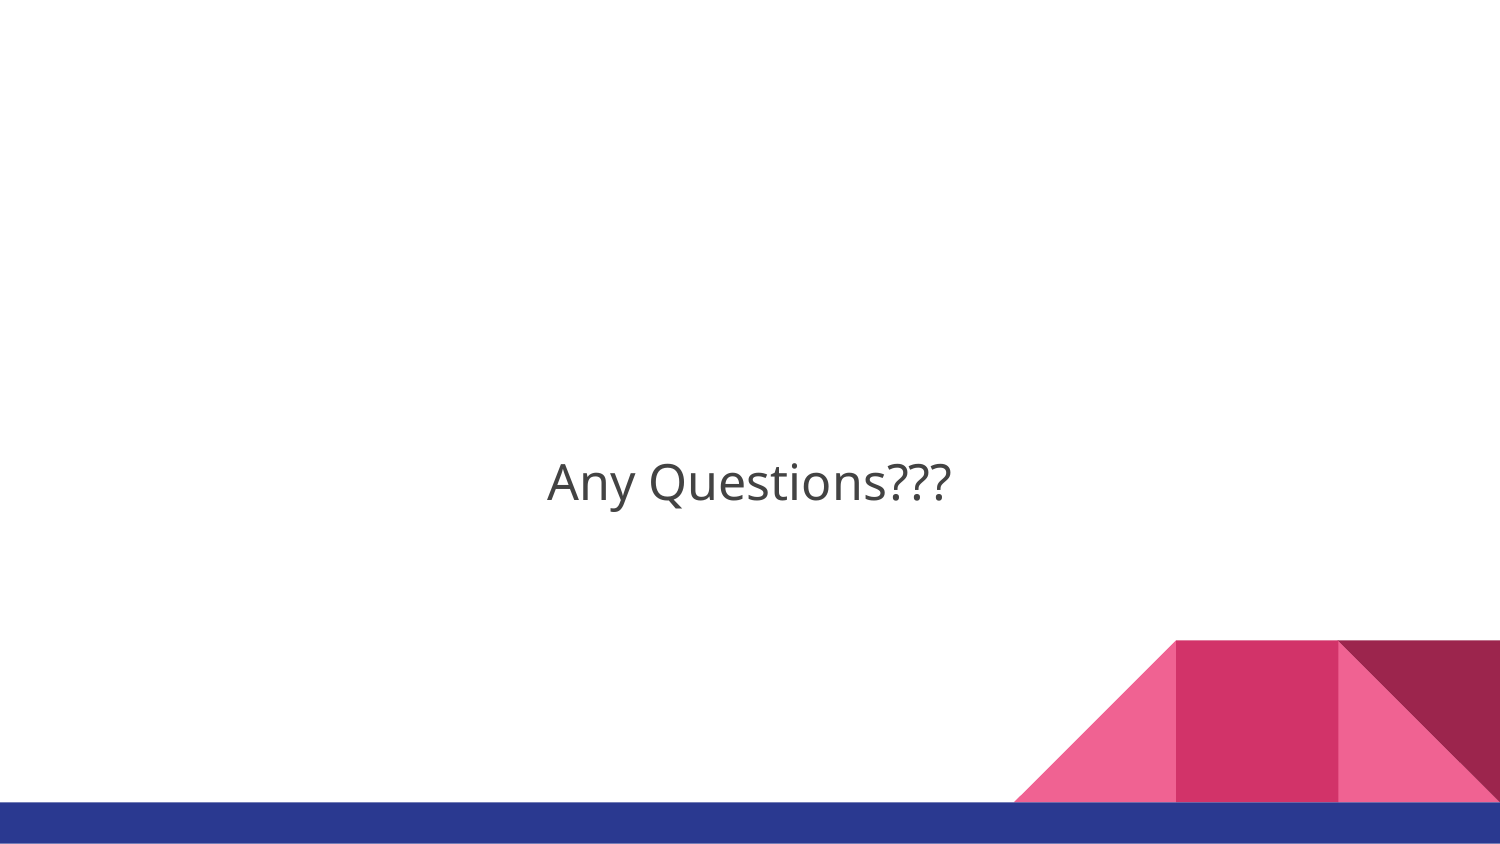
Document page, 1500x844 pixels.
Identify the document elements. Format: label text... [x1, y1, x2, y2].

list Any Questions??? [51, 201, 1449, 750]
